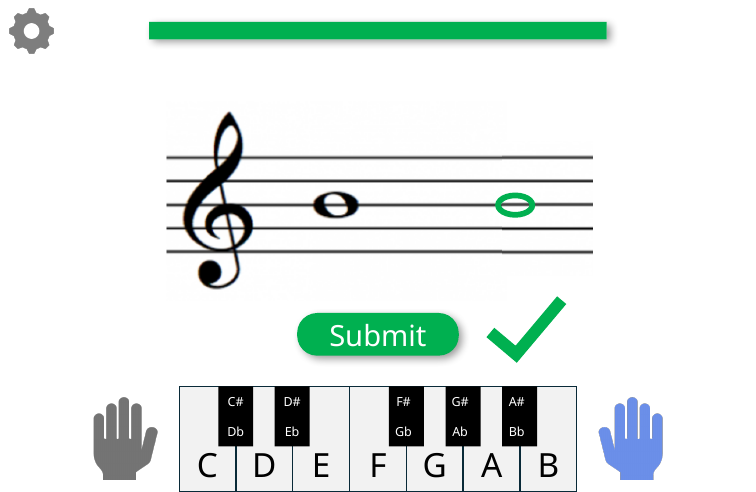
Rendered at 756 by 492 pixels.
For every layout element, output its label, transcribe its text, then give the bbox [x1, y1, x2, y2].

text_box C# Db [217, 385, 255, 448]
text_box D# Eb [273, 385, 311, 448]
text_box [148, 20, 608, 41]
text_box G [405, 385, 462, 492]
text_box B [519, 385, 578, 492]
text_box F# Gb [387, 385, 425, 448]
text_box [143, 100, 593, 302]
text_box E [291, 385, 348, 492]
text_box F [348, 385, 405, 492]
text_box A [462, 385, 519, 492]
picture [70, 389, 180, 489]
text_box [484, 302, 569, 365]
picture [0, 0, 64, 64]
text_box G# Ab [444, 385, 482, 448]
text_box C [178, 385, 237, 492]
picture [576, 389, 686, 489]
text_box A# Bb [501, 385, 539, 448]
text_box D [237, 385, 291, 492]
text_box Submit [295, 311, 461, 358]
